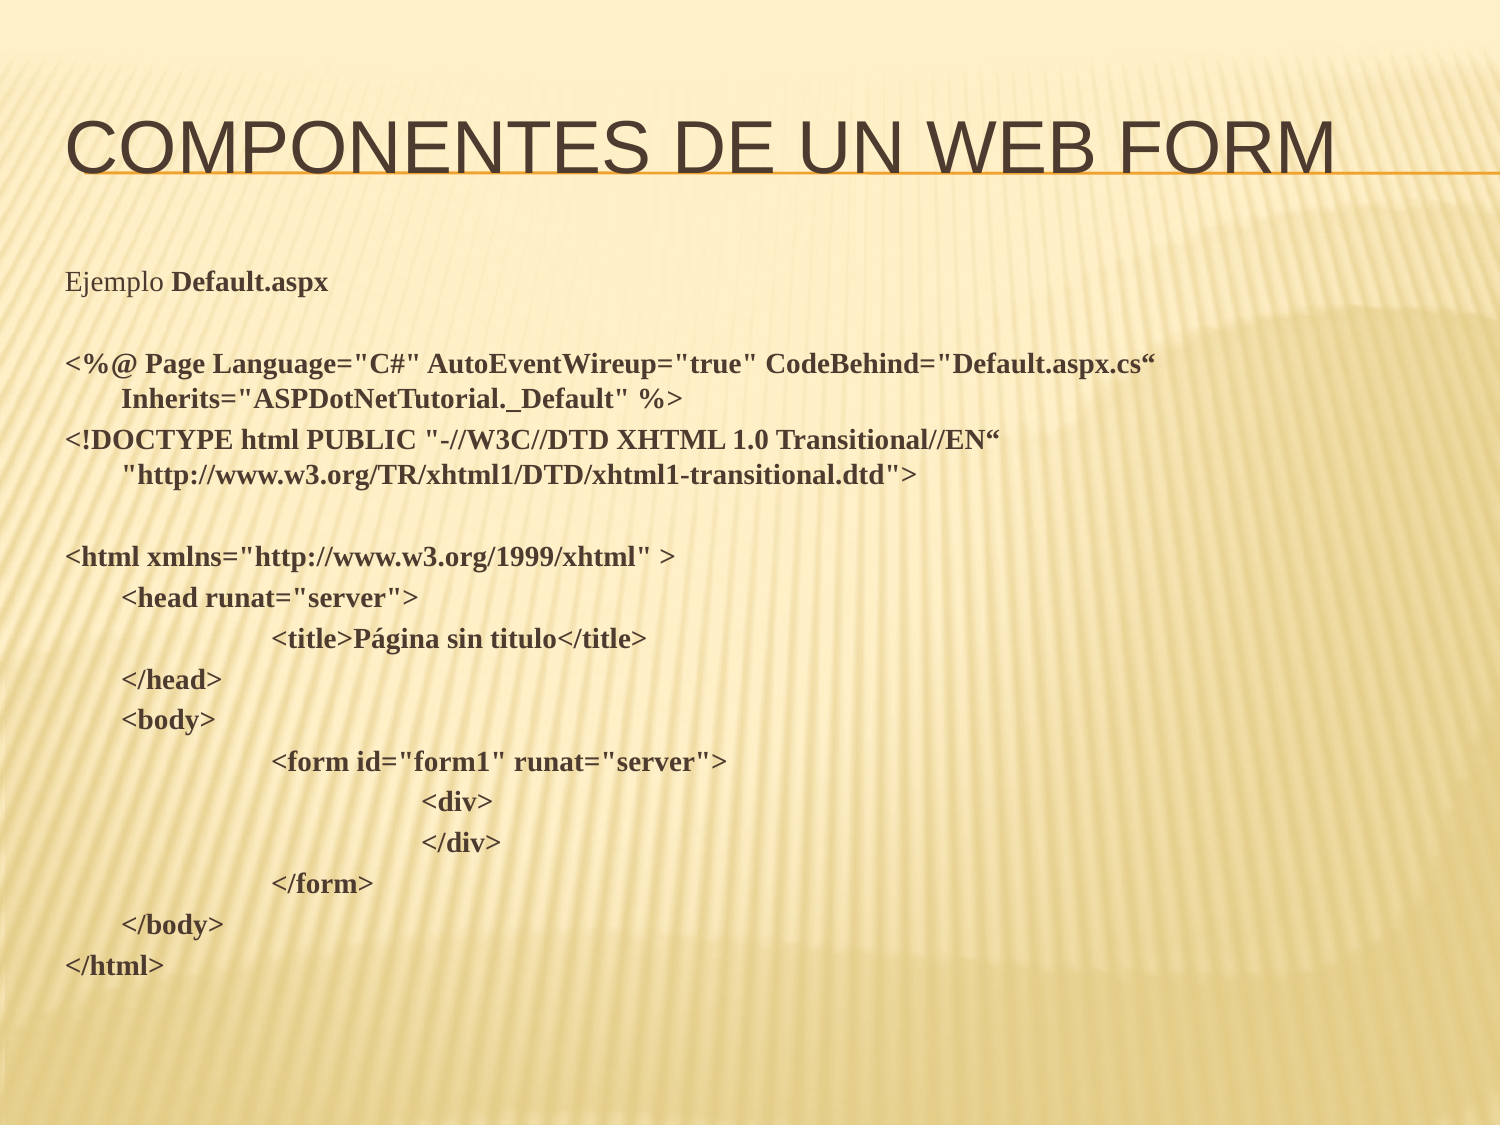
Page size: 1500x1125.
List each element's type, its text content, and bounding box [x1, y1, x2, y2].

list Ejemplo Default.aspx <%@ Page Language="C#" AutoEventWireup="true" CodeBehind="Default.aspx.cs“ Inherits="ASPDotNetTutorial._Default" %> <!DOCTYPE html PUBLIC "-//W3C//DTD XHTML 1.0 Transitional//EN“ "http://www.w3.org/TR/xhtml1/DTD/xhtml1-transitional.dtd"> <html xmlns="http://www.w3.org/1999/xhtml" > <head runat="server"> <title>Página sin titulo</title> </head> <body> <form id="form1" runat="server"> <div> </div> </form> </body> </html> [50, 254, 1475, 998]
title Componentes de un Web Form [50, 75, 1475, 213]
